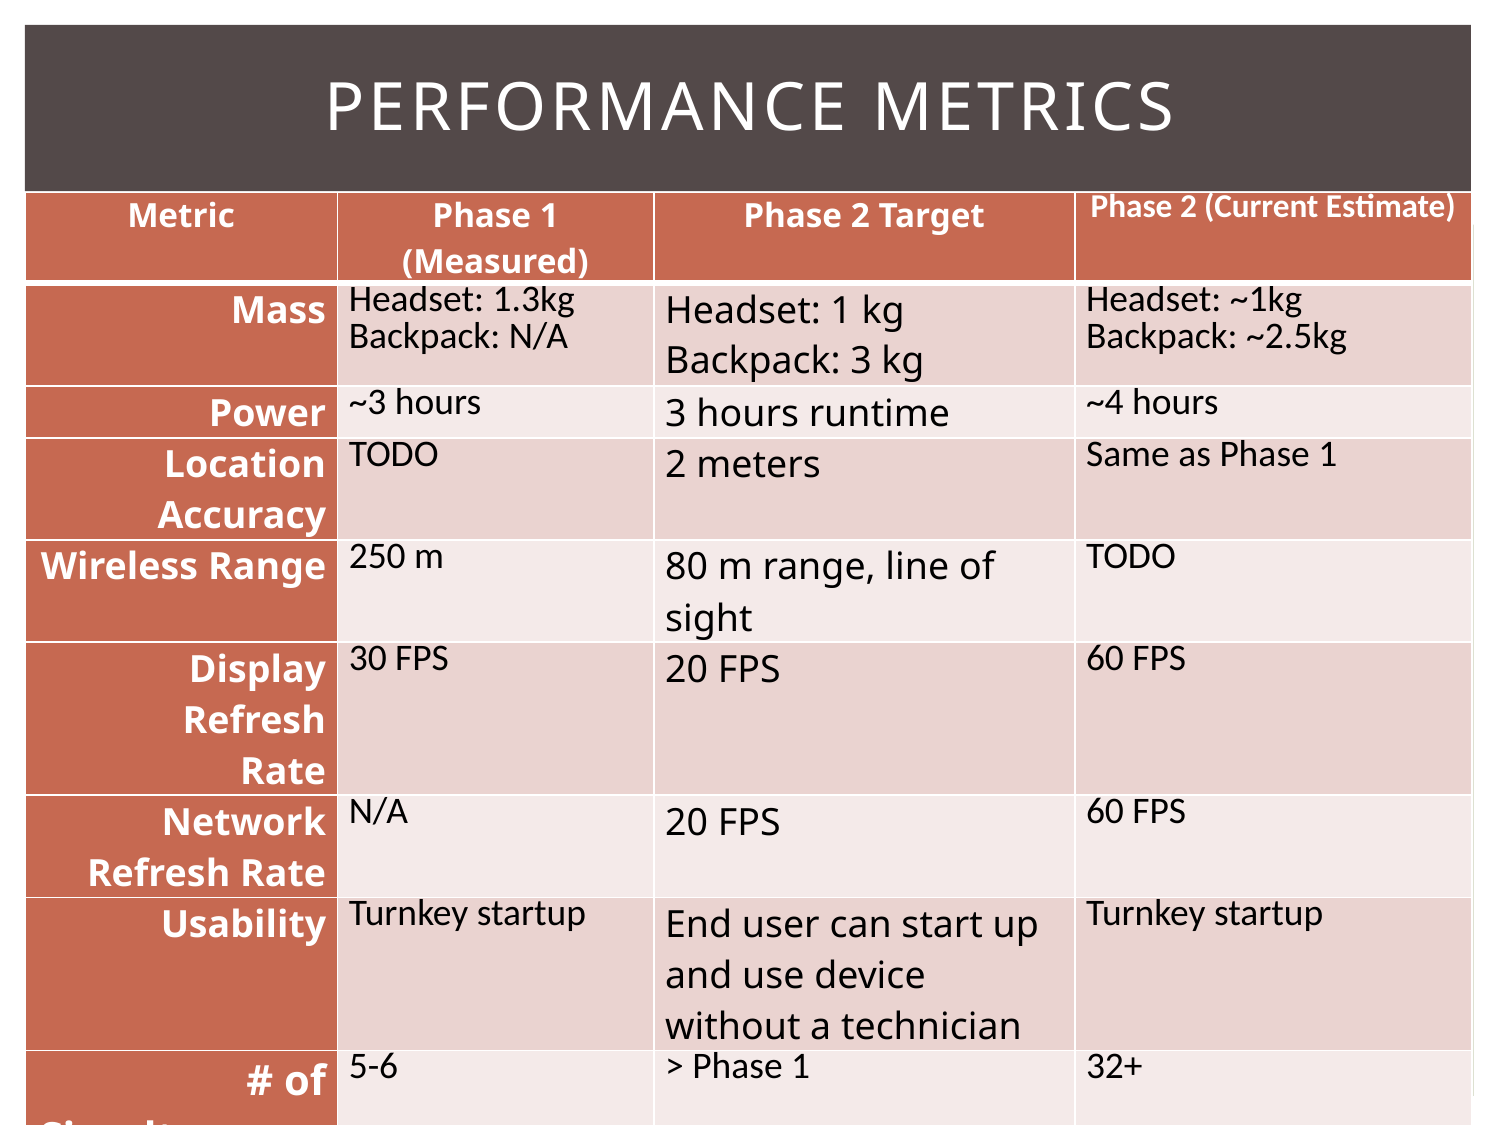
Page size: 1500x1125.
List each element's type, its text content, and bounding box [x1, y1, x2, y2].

table_cell # of Simultaneous [26, 1051, 337, 1125]
table_cell ~4 hours [1076, 387, 1471, 437]
table_cell Power [26, 387, 337, 437]
table_cell N/A [338, 796, 653, 897]
table_cell 5-6 [338, 1051, 653, 1125]
table_cell TODO [338, 439, 653, 539]
table_cell Headset: 1.3kg Backpack: N/A [338, 286, 653, 385]
table_cell ~3 hours [338, 387, 653, 437]
table_cell 20 FPS [655, 796, 1074, 897]
table_cell 30 FPS [338, 643, 653, 794]
table_cell 32+ [1076, 1051, 1471, 1125]
table_cell 80 m range, line of sight [655, 541, 1074, 641]
table_header Phase 2 Target [655, 193, 1074, 280]
table_cell 60 FPS [1076, 796, 1471, 897]
table_cell 60 FPS [1076, 643, 1471, 794]
table_cell Wireless Range [26, 541, 337, 641]
table_header Metric [26, 193, 337, 280]
title Performance metrics [62, 58, 1438, 150]
table_cell 250 m [338, 541, 653, 641]
table_cell Headset: ~1kg Backpack: ~2.5kg [1076, 286, 1471, 385]
table_cell Mass [26, 286, 337, 385]
table_cell > Phase 1 [655, 1051, 1074, 1125]
table_cell 20 FPS [655, 643, 1074, 794]
table_cell Turnkey startup [338, 898, 653, 1050]
table_cell Same as Phase 1 [1076, 439, 1471, 539]
table_header Phase 1 (Measured) [338, 193, 653, 280]
table_cell 2 meters [655, 439, 1074, 539]
table_cell Headset: 1 kg Backpack: 3 kg [655, 286, 1074, 385]
table_cell Turnkey startup [1076, 898, 1471, 1050]
table_cell Network Refresh Rate [26, 796, 337, 897]
table_header Phase 2 (Current Estimate) [1076, 193, 1471, 280]
table_cell Usability [26, 898, 337, 1050]
table_cell TODO [1076, 541, 1471, 641]
table_cell End user can start up and use device without a technician [655, 898, 1074, 1050]
table_cell 3 hours runtime [655, 387, 1074, 437]
table_cell Display Refresh Rate [26, 643, 337, 794]
table_cell Location Accuracy [26, 439, 337, 539]
